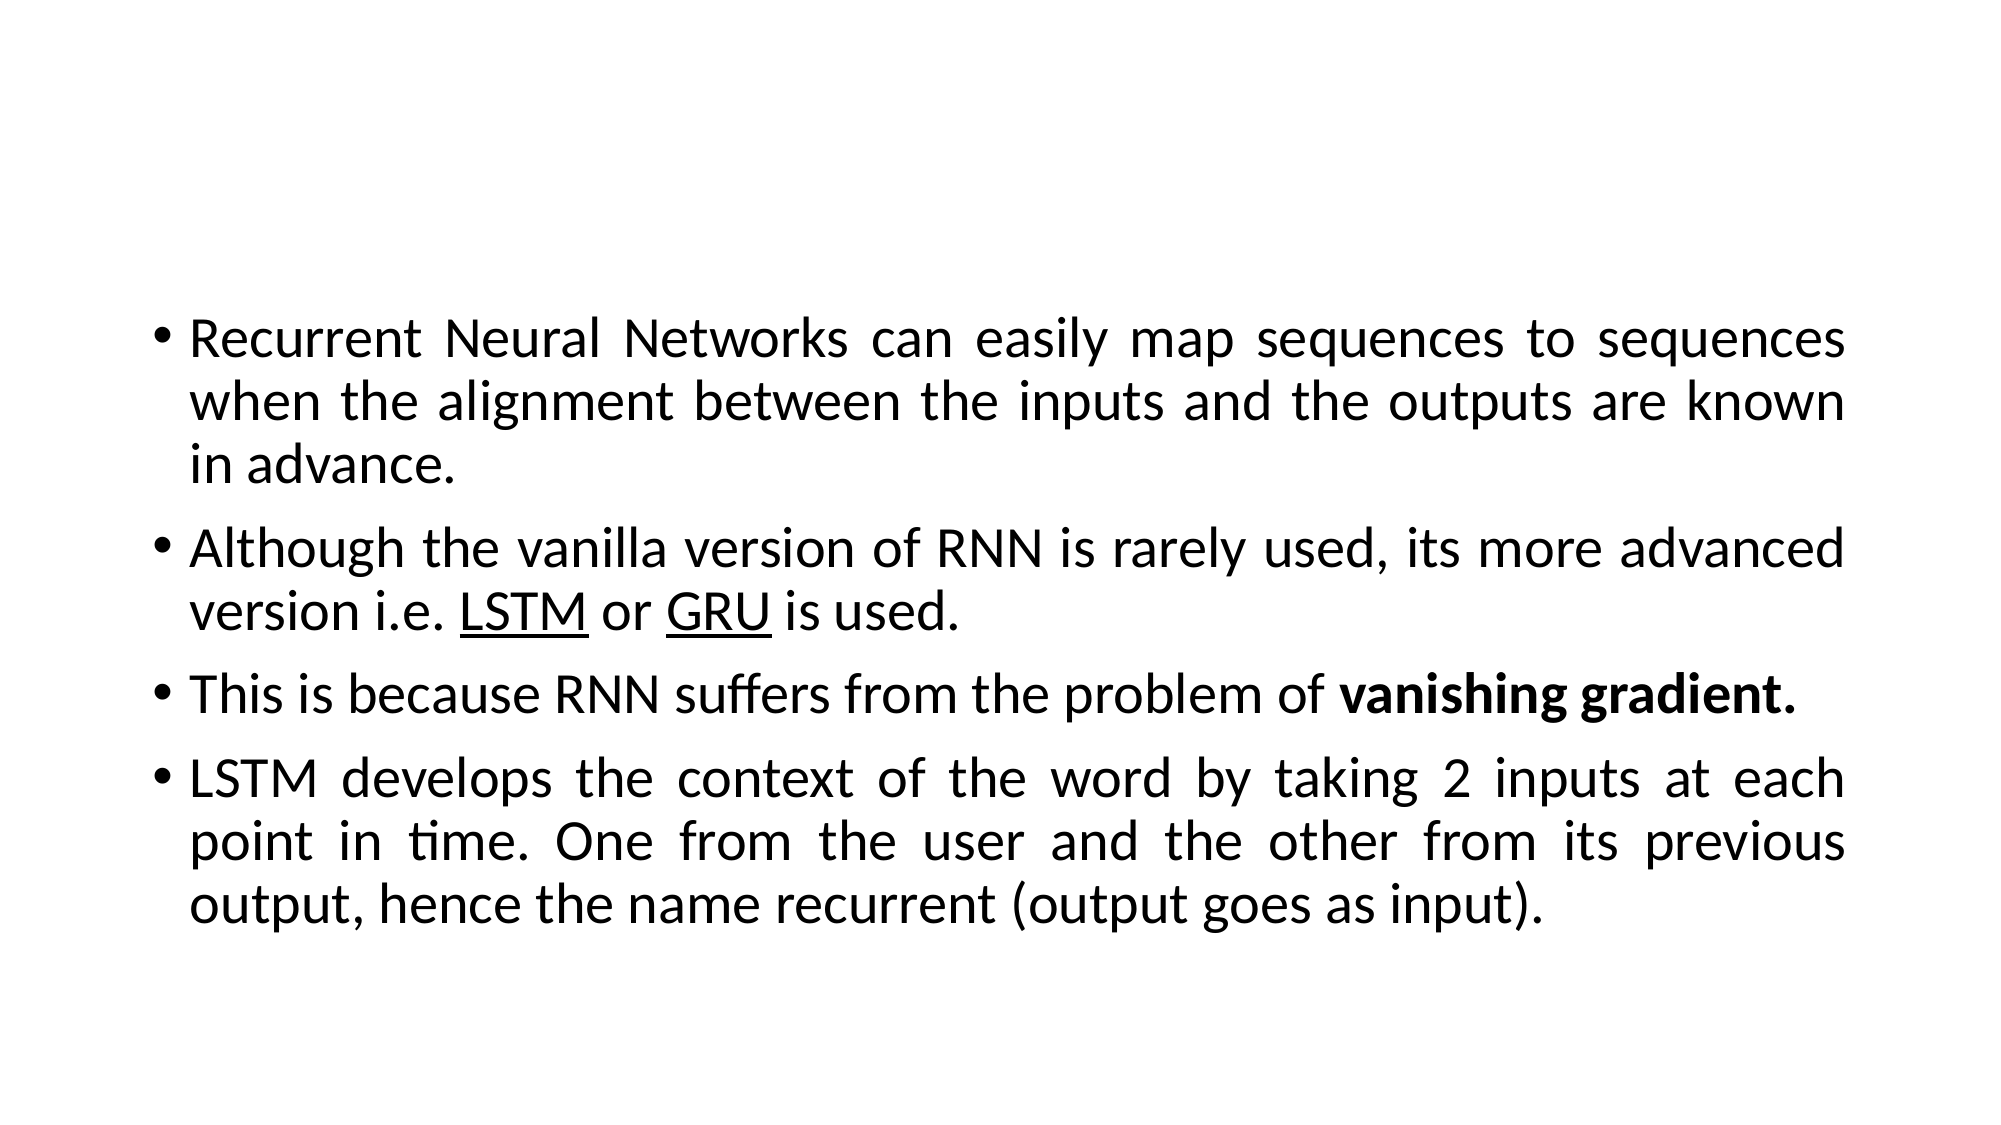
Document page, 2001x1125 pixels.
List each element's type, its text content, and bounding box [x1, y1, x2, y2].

list Recurrent Neural Networks can easily map sequences to sequences when the alignment between the inputs and the outputs are known in advance. Although the vanilla version of RNN is rarely used, its more advanced version i.e. LSTM or GRU is used. This is because RNN suffers from the problem of vanishing gradient. LSTM develops the context of the word by taking 2 inputs at each point in time. One from the user and the other from its previous output, hence the name recurrent (output goes as input). [137, 299, 1863, 1014]
